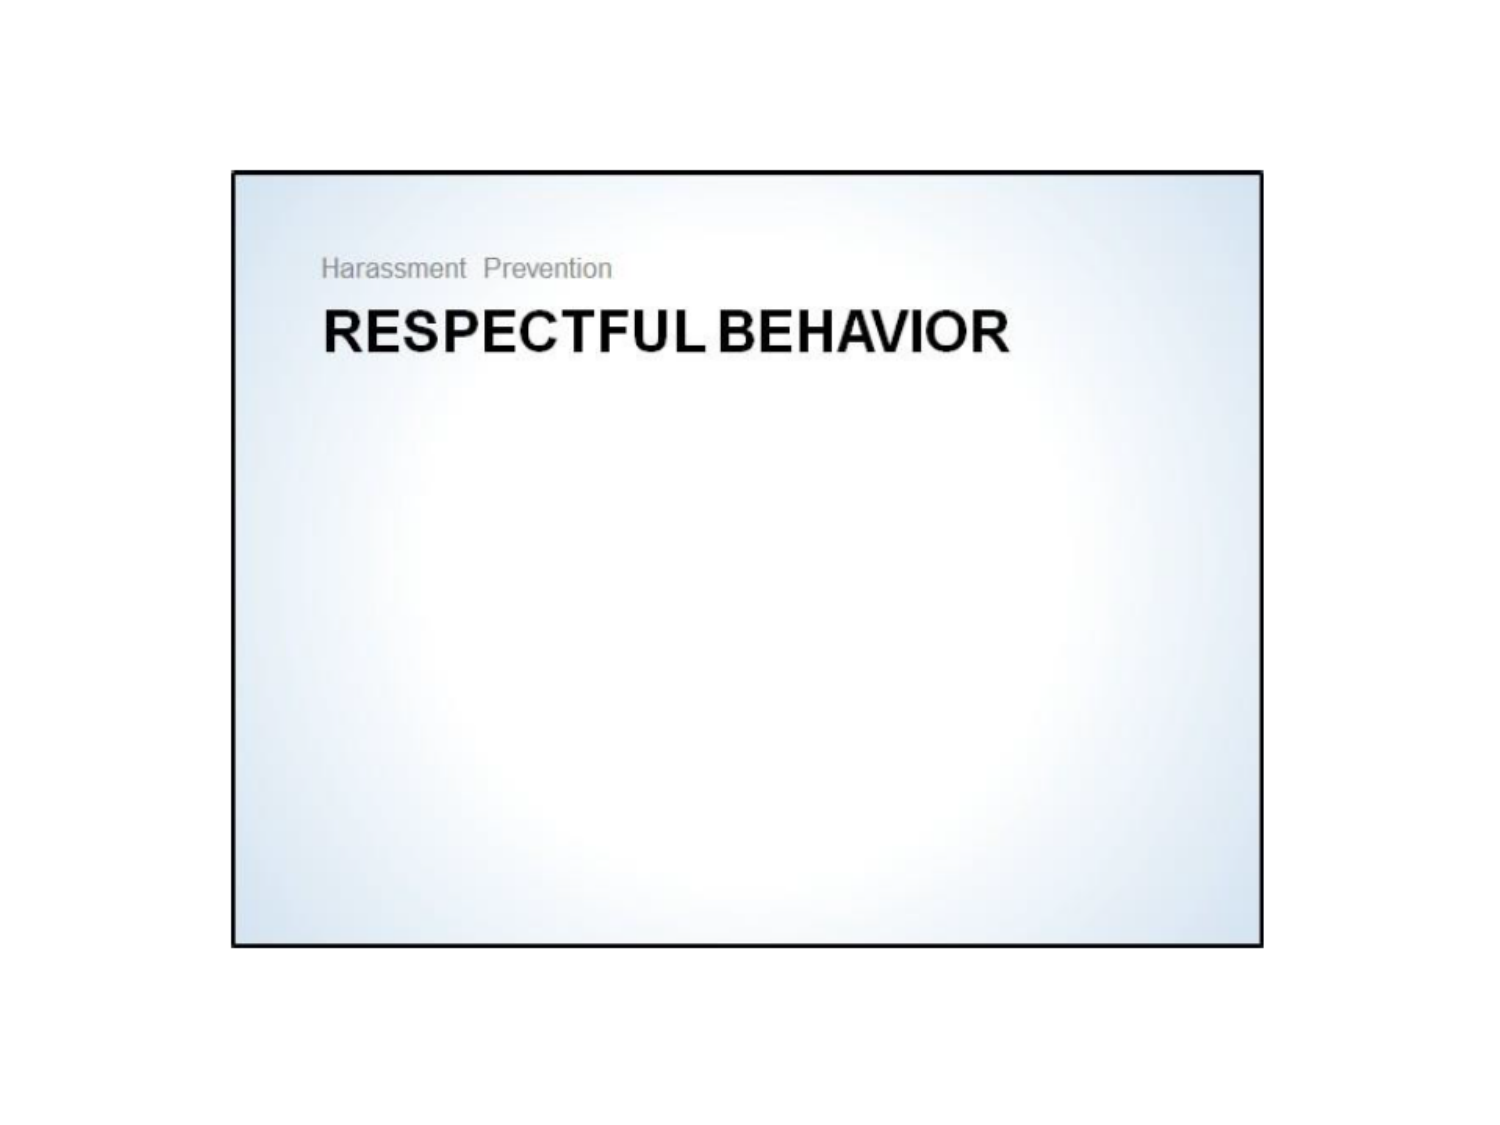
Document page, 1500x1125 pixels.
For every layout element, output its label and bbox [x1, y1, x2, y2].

picture [222, 161, 1278, 964]
